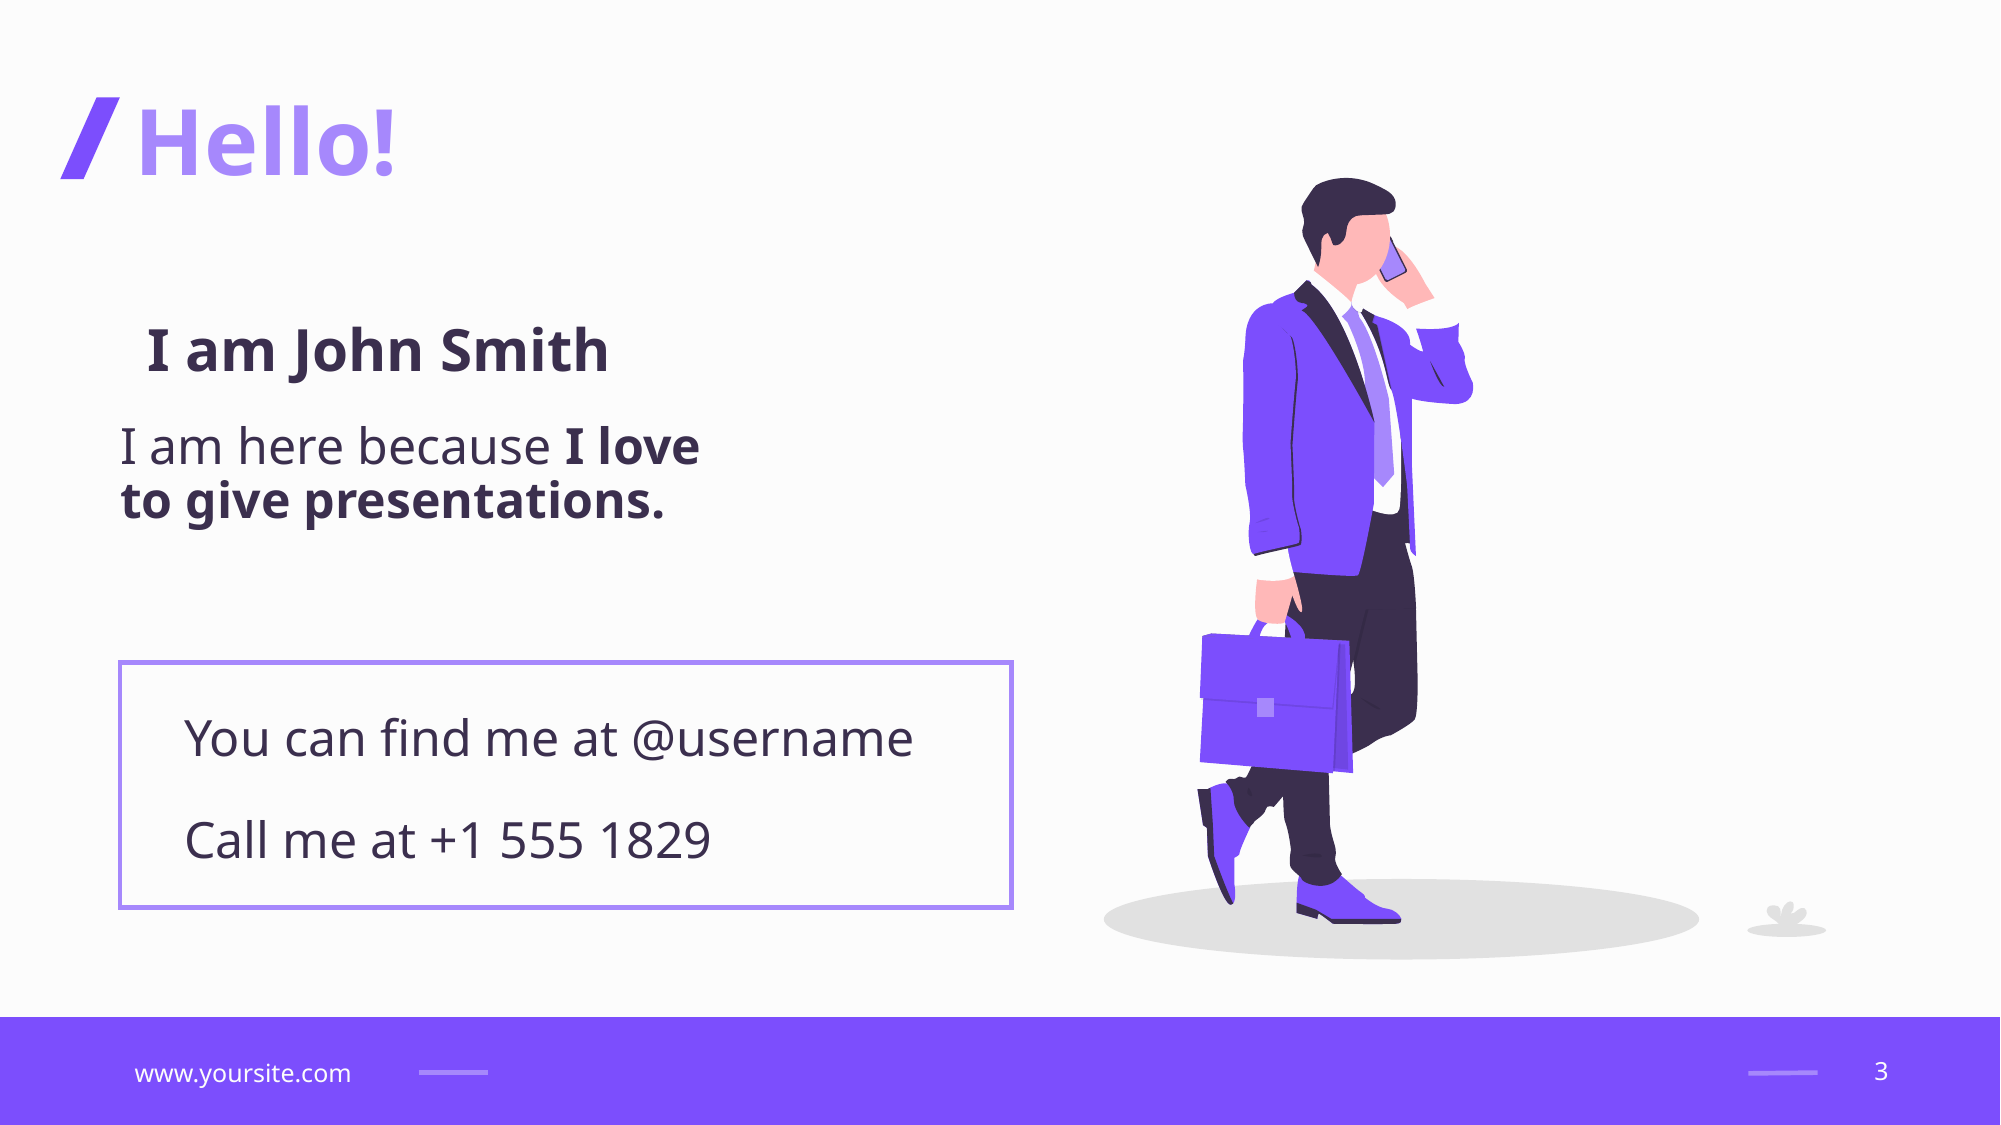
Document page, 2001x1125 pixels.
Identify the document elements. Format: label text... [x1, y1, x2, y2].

text_box I am John Smith [132, 306, 642, 391]
text_box [119, 662, 1013, 909]
text_box I am here because I love to give presentations. [120, 421, 1012, 563]
text_box Hello! [120, 76, 477, 202]
text_box [60, 97, 120, 180]
text_box You can find me at @username Call me at +1 555 1829 [184, 676, 948, 874]
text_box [1103, 177, 1827, 960]
